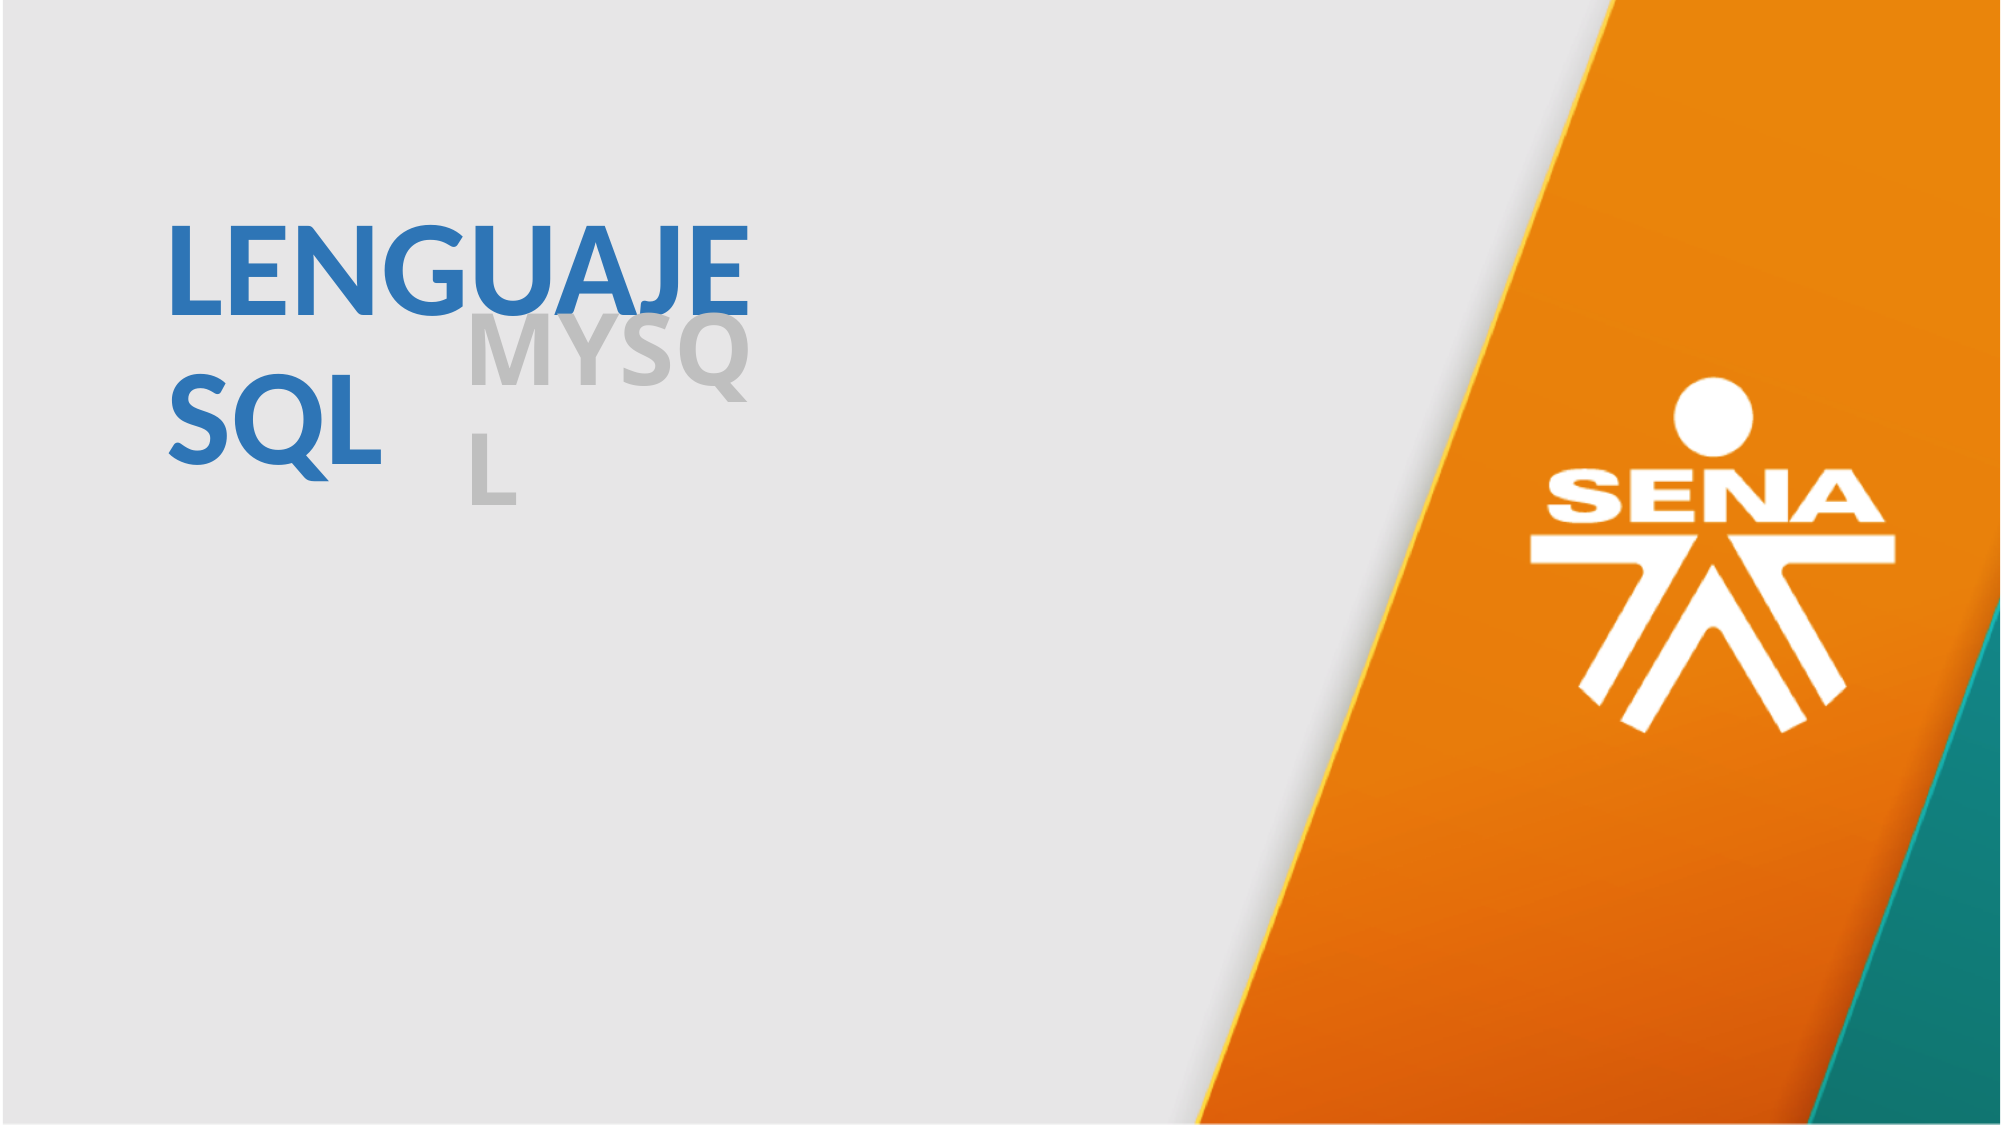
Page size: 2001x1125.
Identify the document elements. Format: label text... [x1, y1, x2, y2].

picture [2, 0, 2001, 1125]
text_box SQL [151, 319, 400, 500]
text_box LENGUAJE [150, 93, 1481, 428]
text_box MYSQL [448, 309, 791, 502]
